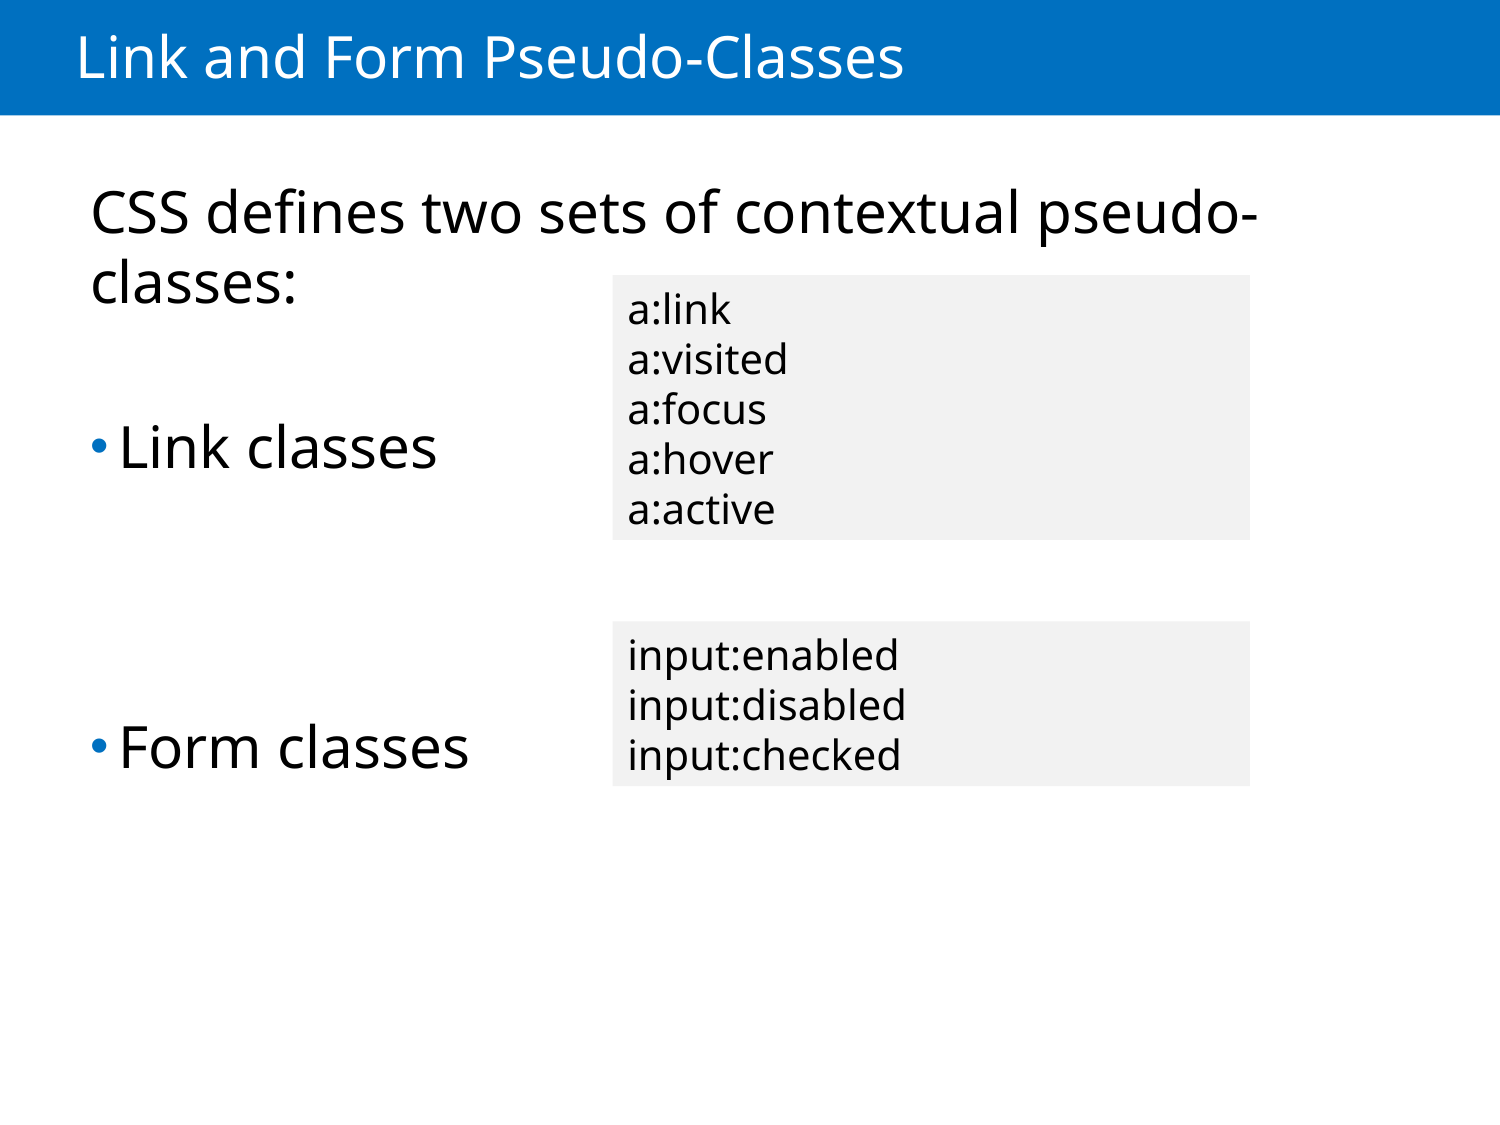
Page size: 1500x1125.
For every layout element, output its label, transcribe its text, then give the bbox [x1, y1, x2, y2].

text_box CSS defines two sets of contextual pseudo-classes: Link classes Form classes [75, 167, 1408, 1012]
text_box a:link a:visited a:focus a:hover a:active [612, 275, 1250, 540]
text_box input:enabled input:disabled input:checked [612, 621, 1250, 787]
title Link and Form Pseudo-Classes [75, 0, 1351, 122]
